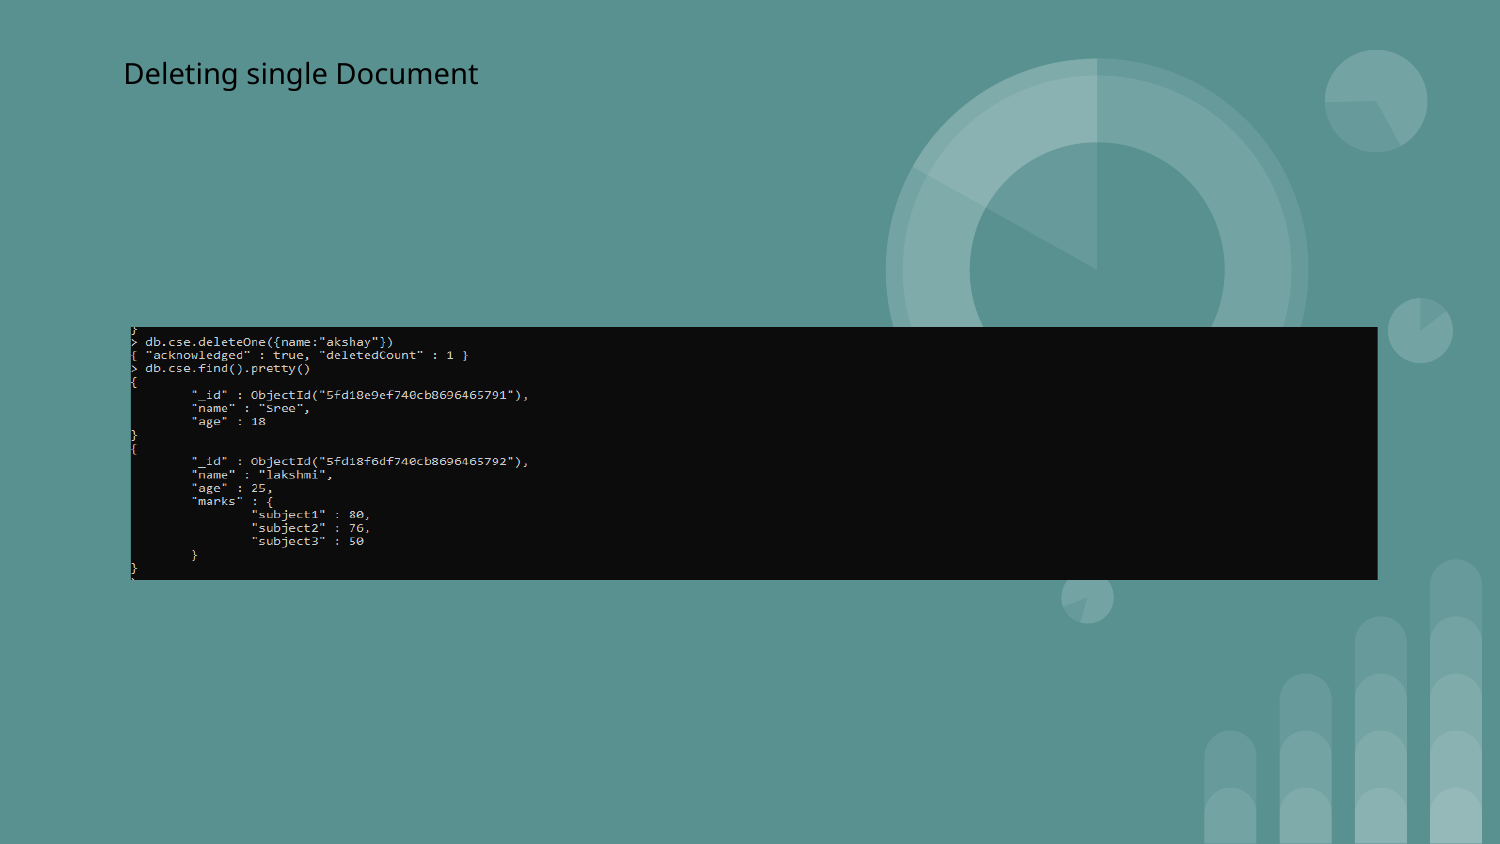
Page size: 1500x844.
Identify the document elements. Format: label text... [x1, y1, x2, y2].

picture [130, 327, 1378, 580]
text_box Deleting single Document [108, 39, 1400, 149]
